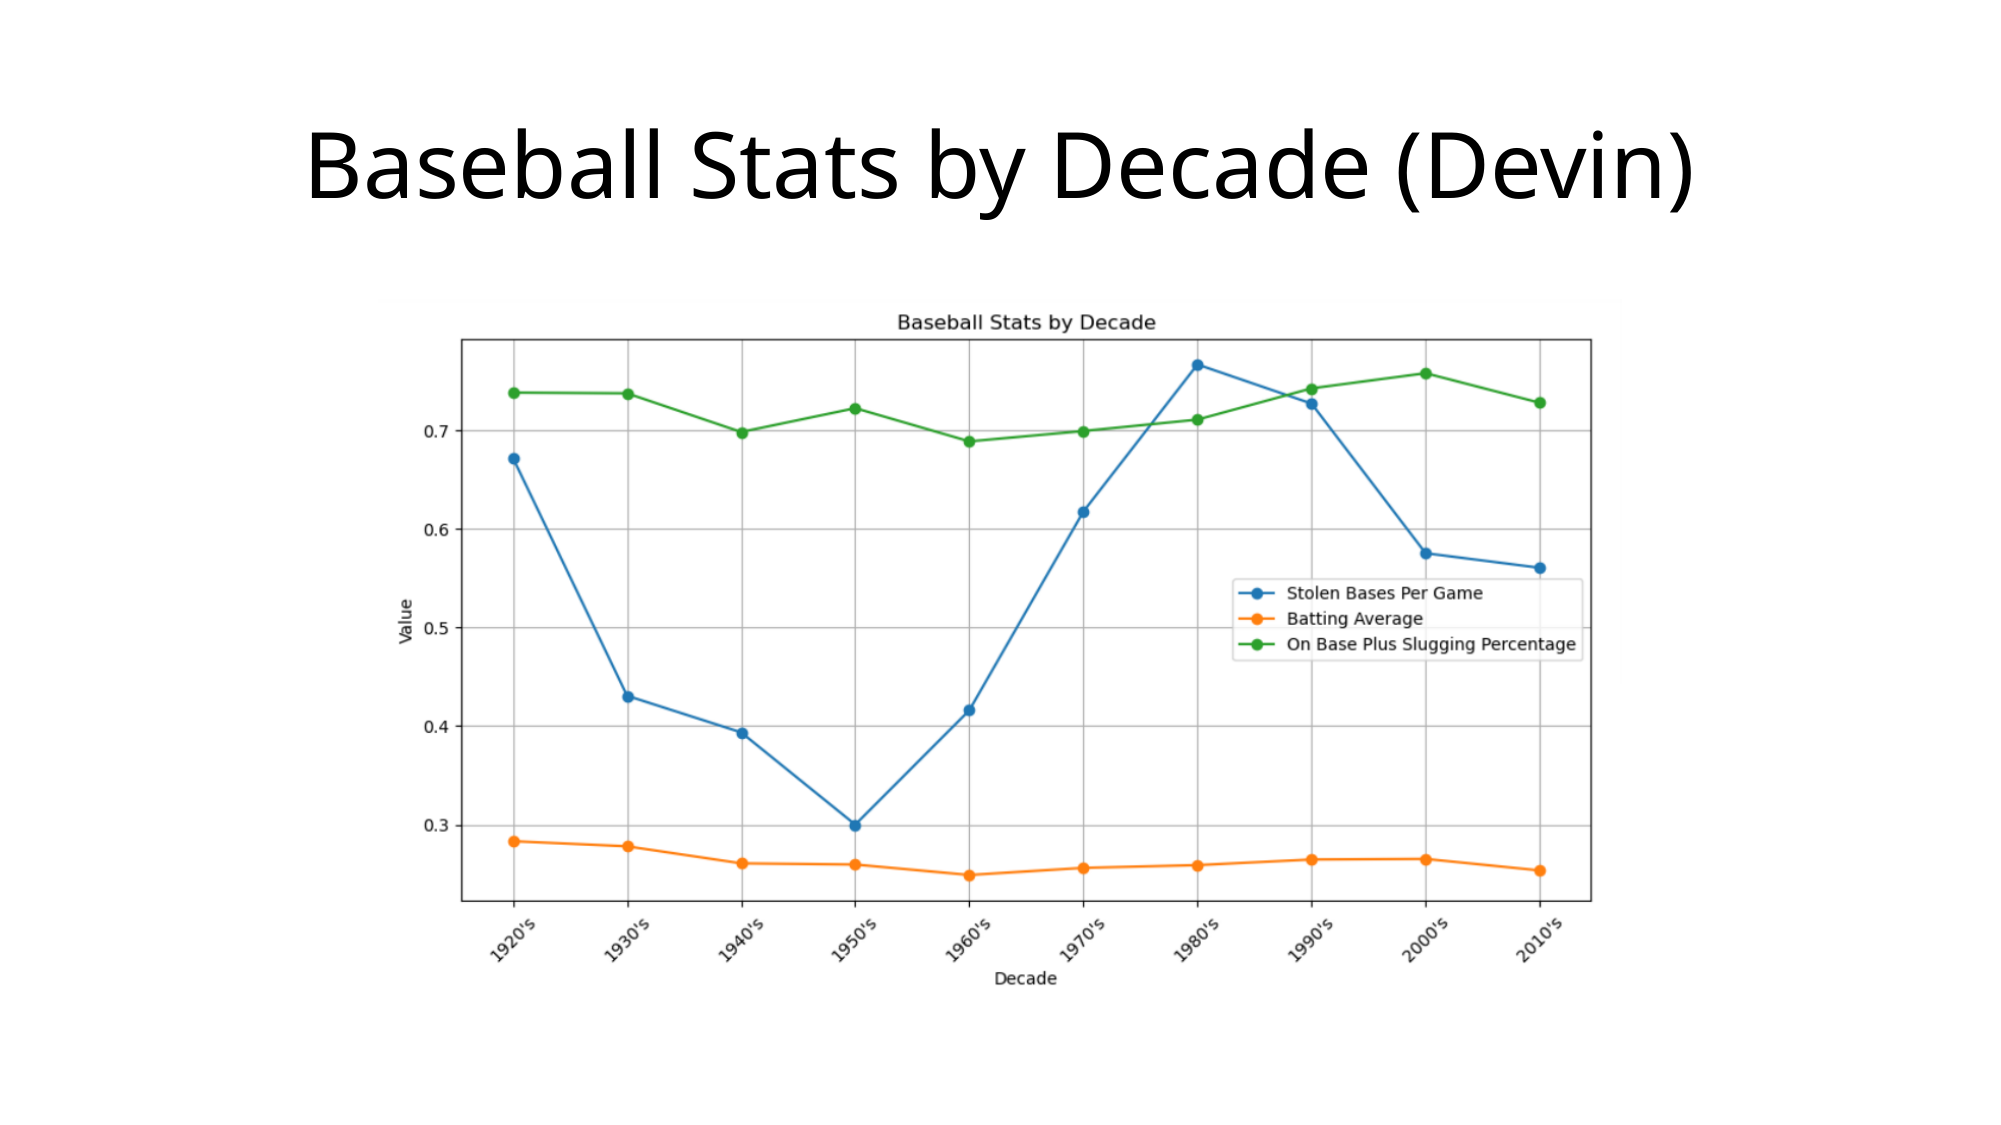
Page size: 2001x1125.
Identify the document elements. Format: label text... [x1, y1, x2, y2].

title Baseball Stats by Decade (Devin) [137, 59, 1863, 278]
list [378, 299, 1622, 1014]
